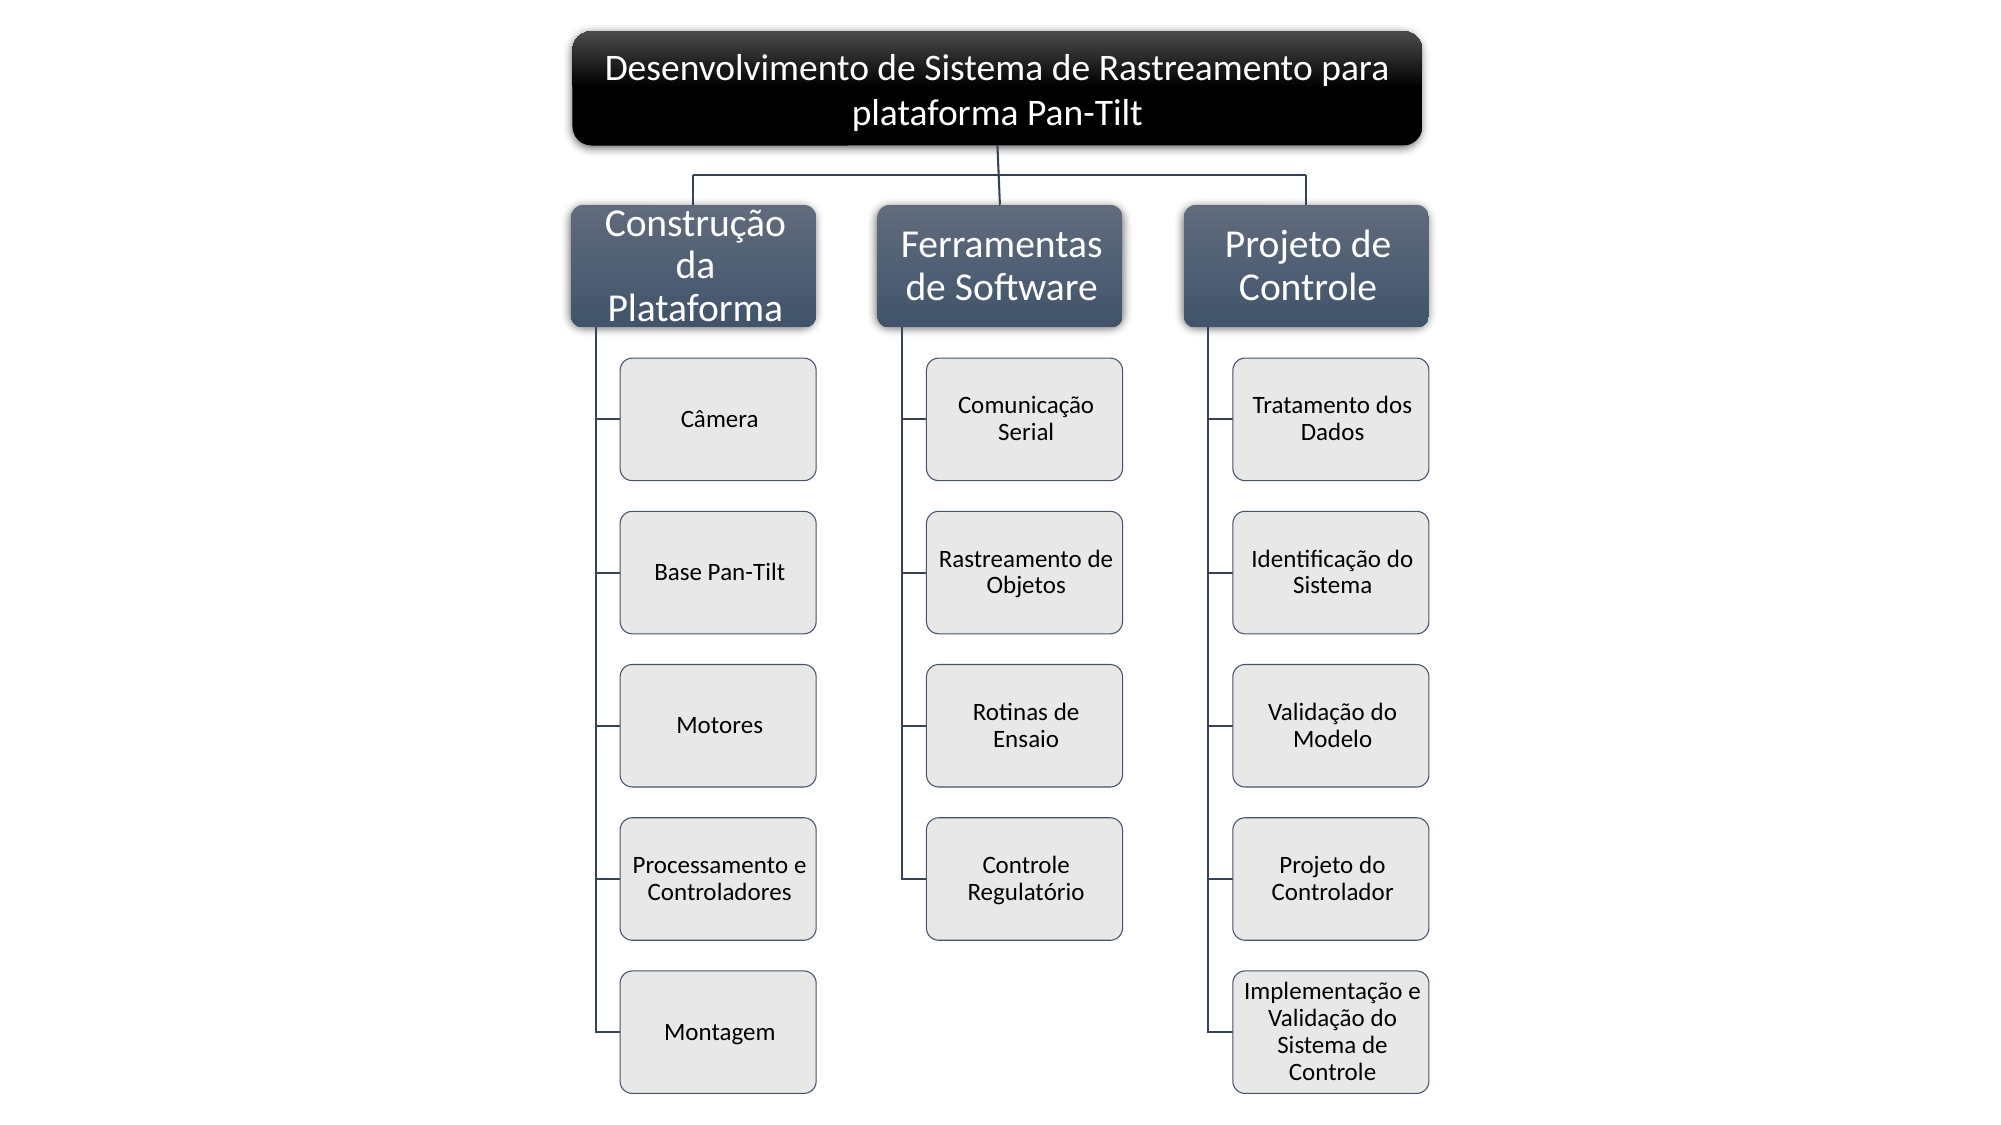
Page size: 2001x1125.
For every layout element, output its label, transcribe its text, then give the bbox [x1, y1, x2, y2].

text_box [333, 204, 1667, 1094]
text_box Desenvolvimento de Sistema de Rastreamento para plataforma Pan-Tilt [572, 31, 1423, 146]
